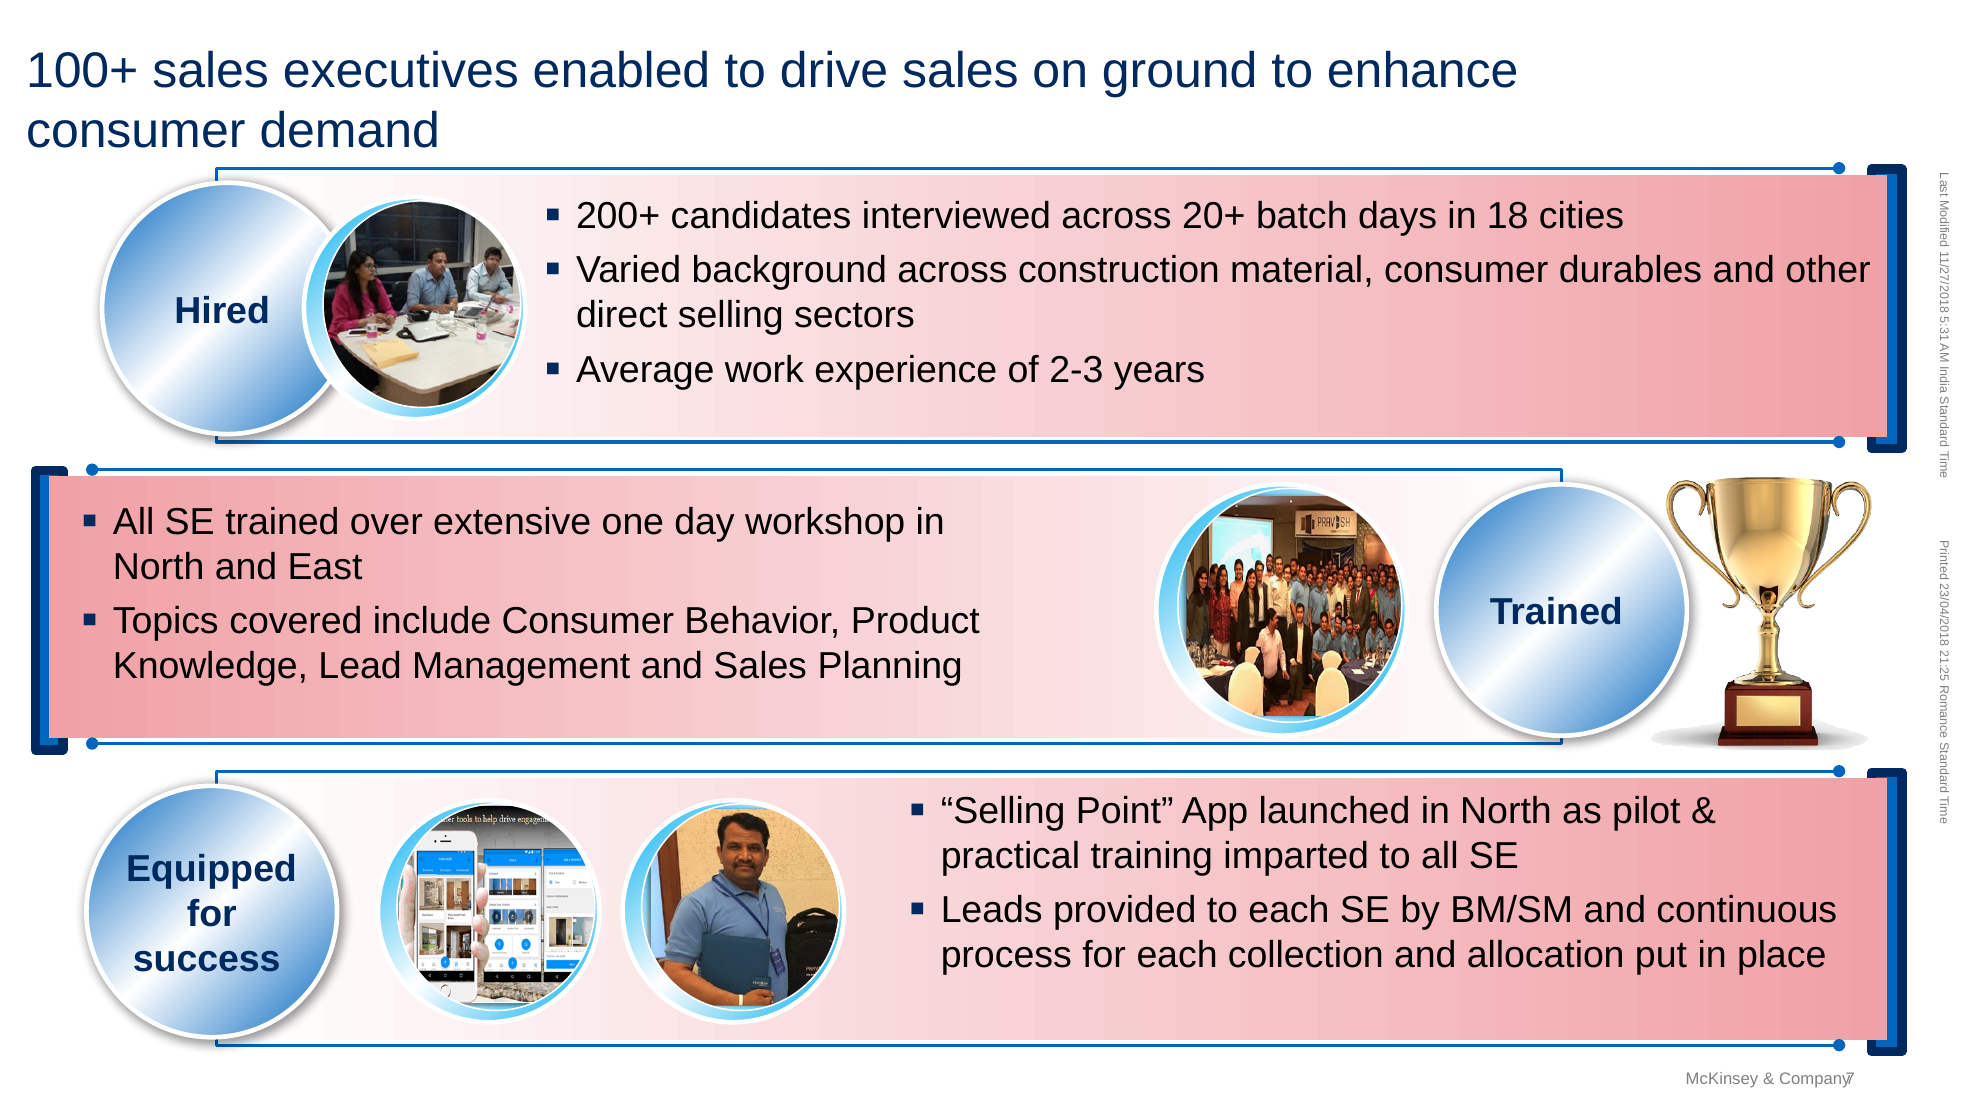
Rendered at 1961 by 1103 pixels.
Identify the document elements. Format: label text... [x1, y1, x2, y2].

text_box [622, 800, 845, 1023]
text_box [1156, 483, 1408, 736]
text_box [216, 167, 1903, 449]
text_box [35, 469, 1562, 751]
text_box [303, 196, 526, 420]
text_box Trained [1566, 484, 1642, 736]
text_box Hired [102, 183, 210, 433]
text_box Equipped for success [86, 785, 210, 1038]
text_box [377, 800, 600, 1023]
picture [1647, 471, 1887, 750]
title 100+ sales executives enabled to drive sales on ground to enhance consumer demand [26, 37, 1912, 159]
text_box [216, 770, 1903, 1052]
